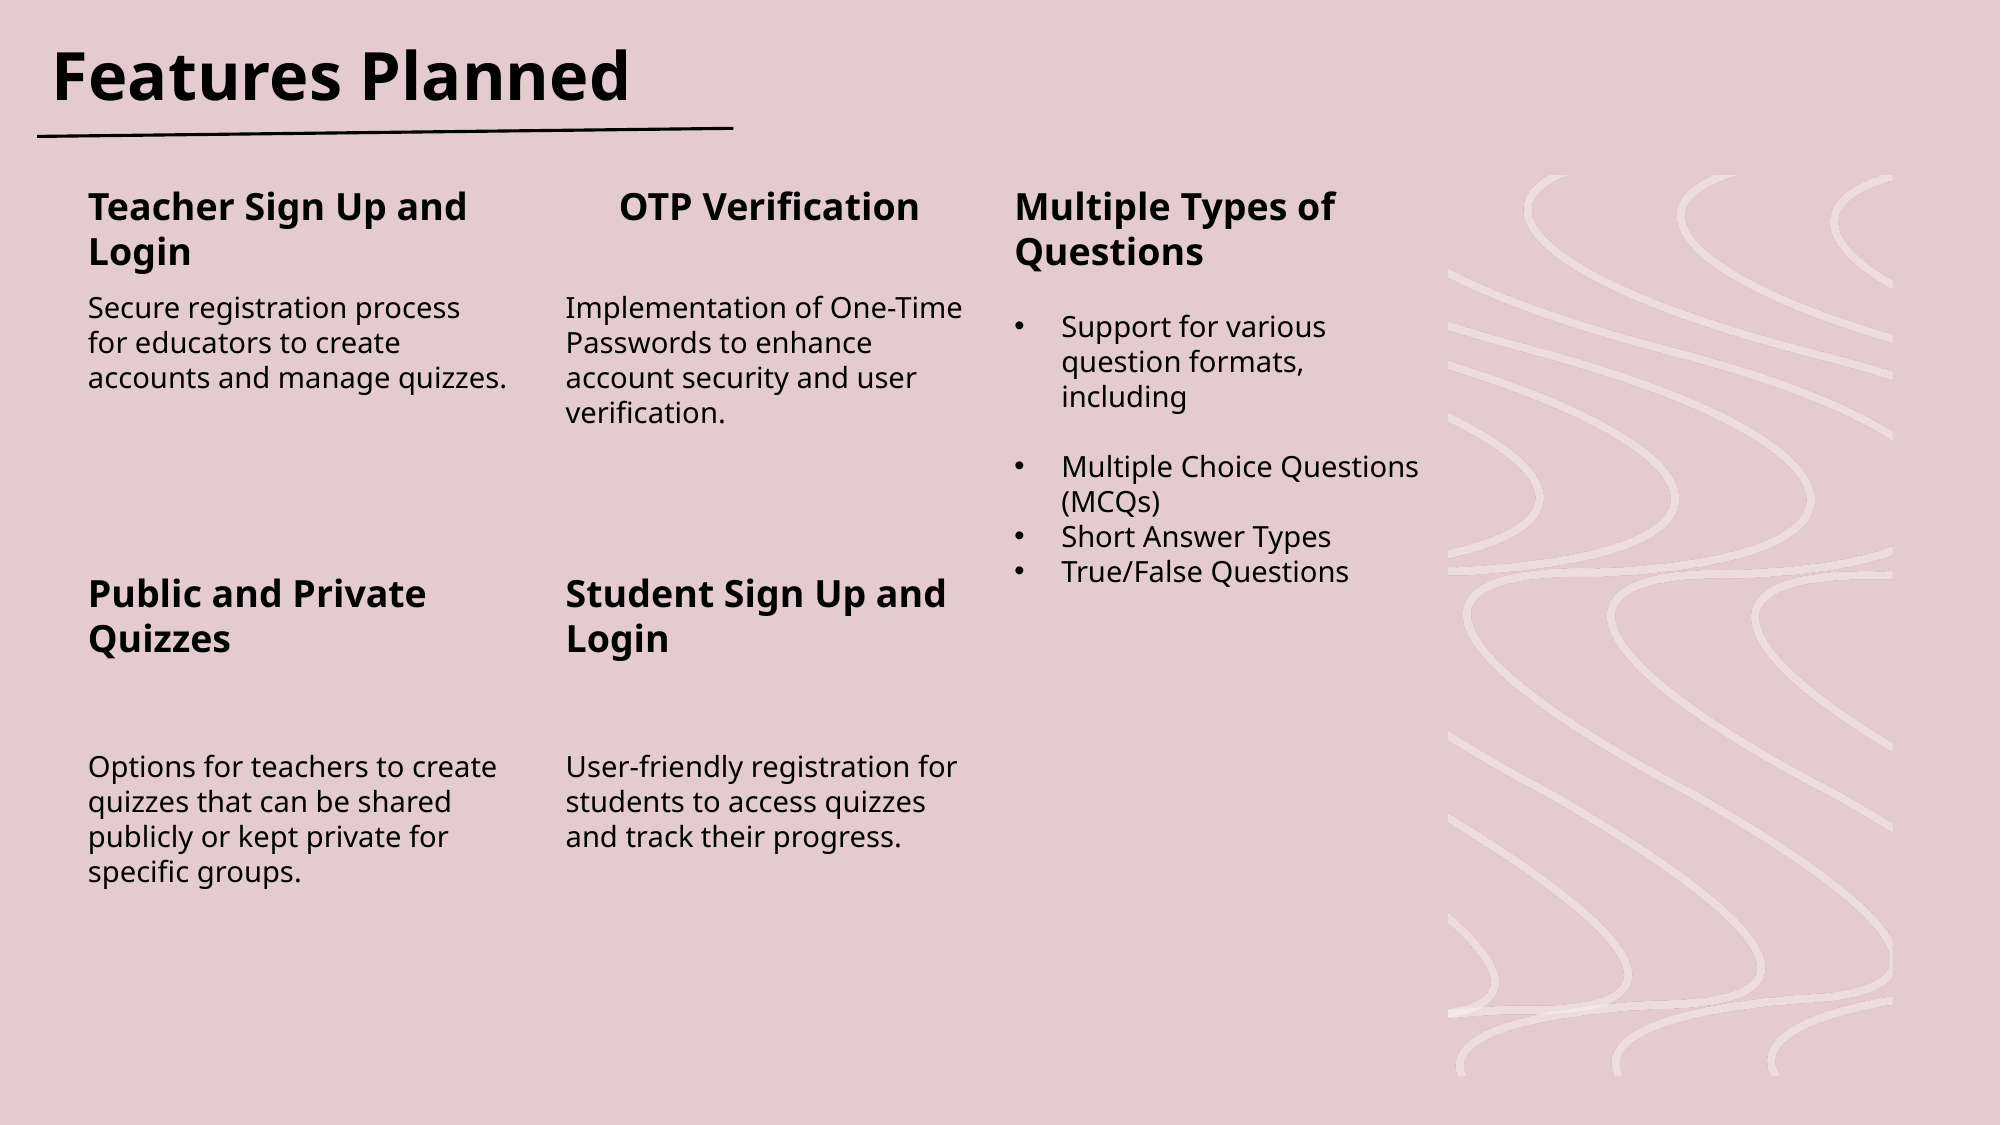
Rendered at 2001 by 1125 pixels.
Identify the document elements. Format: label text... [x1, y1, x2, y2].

text_box User-friendly registration for students to access quizzes and track their progress. [550, 740, 1001, 861]
text_box Teacher Sign Up and Login [72, 175, 523, 281]
text_box Secure registration process for educators to create accounts and manage quizzes. [72, 281, 523, 402]
text_box OTP Verification [603, 175, 999, 236]
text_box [37, 128, 734, 137]
text_box Public and Private Quizzes [72, 562, 523, 668]
text_box Features Planned [36, 26, 830, 122]
text_box Support for various question formats, including Multiple Choice Questions (MCQs) Short Answer Types True/False Questions [999, 300, 1447, 596]
text_box Implementation of One-Time Passwords to enhance account security and user verification. [550, 281, 1001, 437]
text_box Student Sign Up and Login [550, 562, 1001, 668]
picture [1447, 175, 1893, 1076]
text_box Multiple Types of Questions [999, 175, 1447, 281]
text_box Options for teachers to create quizzes that can be shared publicly or kept private for specific groups. [72, 740, 523, 896]
